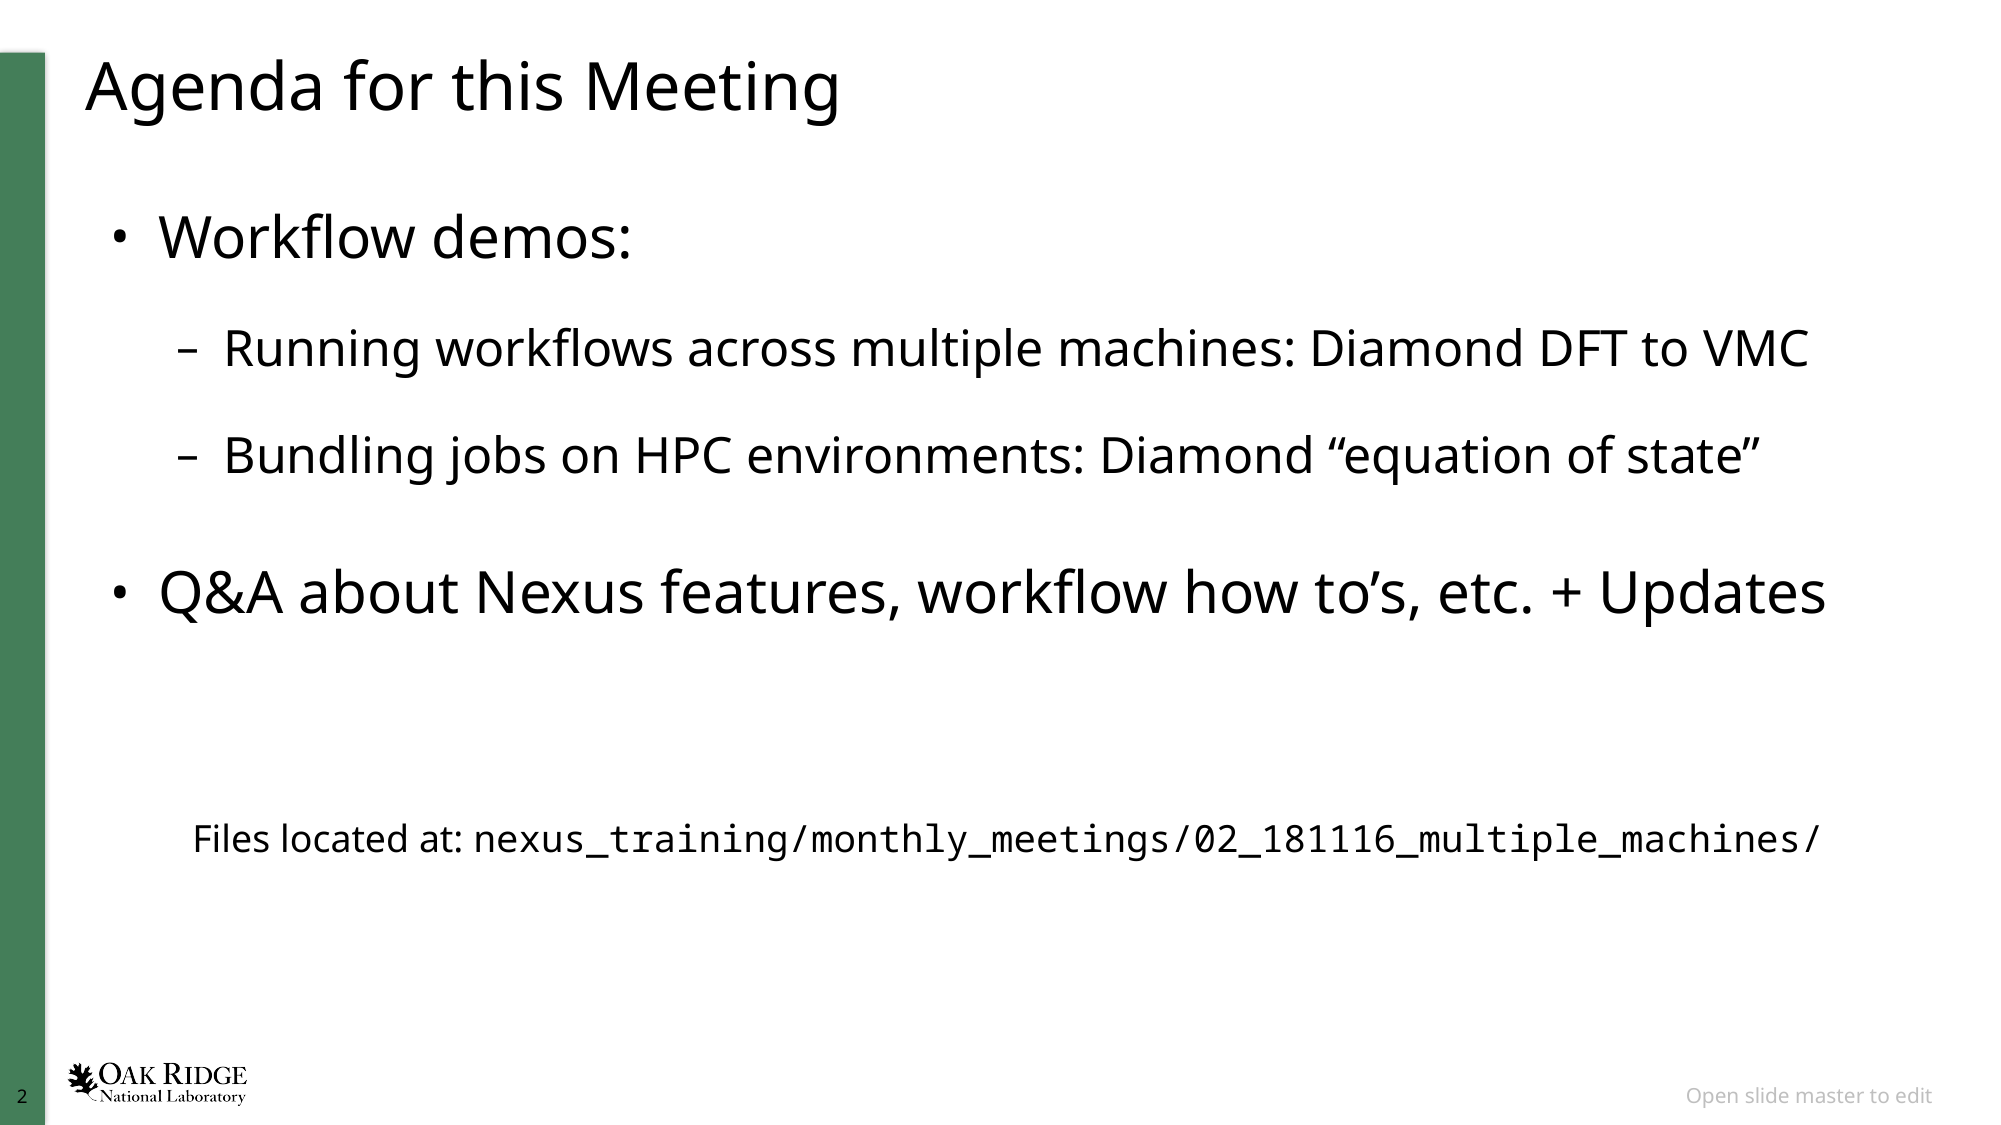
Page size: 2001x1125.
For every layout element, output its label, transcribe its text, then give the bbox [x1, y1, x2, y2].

text_box Files located at: nexus_training/monthly_meetings/02_181116_multiple_machines/ [177, 812, 1839, 868]
picture [67, 1062, 247, 1106]
list Workflow demos: Running workflows across multiple machines: Diamond DFT to VMC Bundling jobs on HPC environments: Diamond “equation of state” Q&A about Nexus features, workflow how to’s, etc. + Updates [95, 157, 1972, 1039]
title Agenda for this Meeting [70, 44, 1946, 134]
